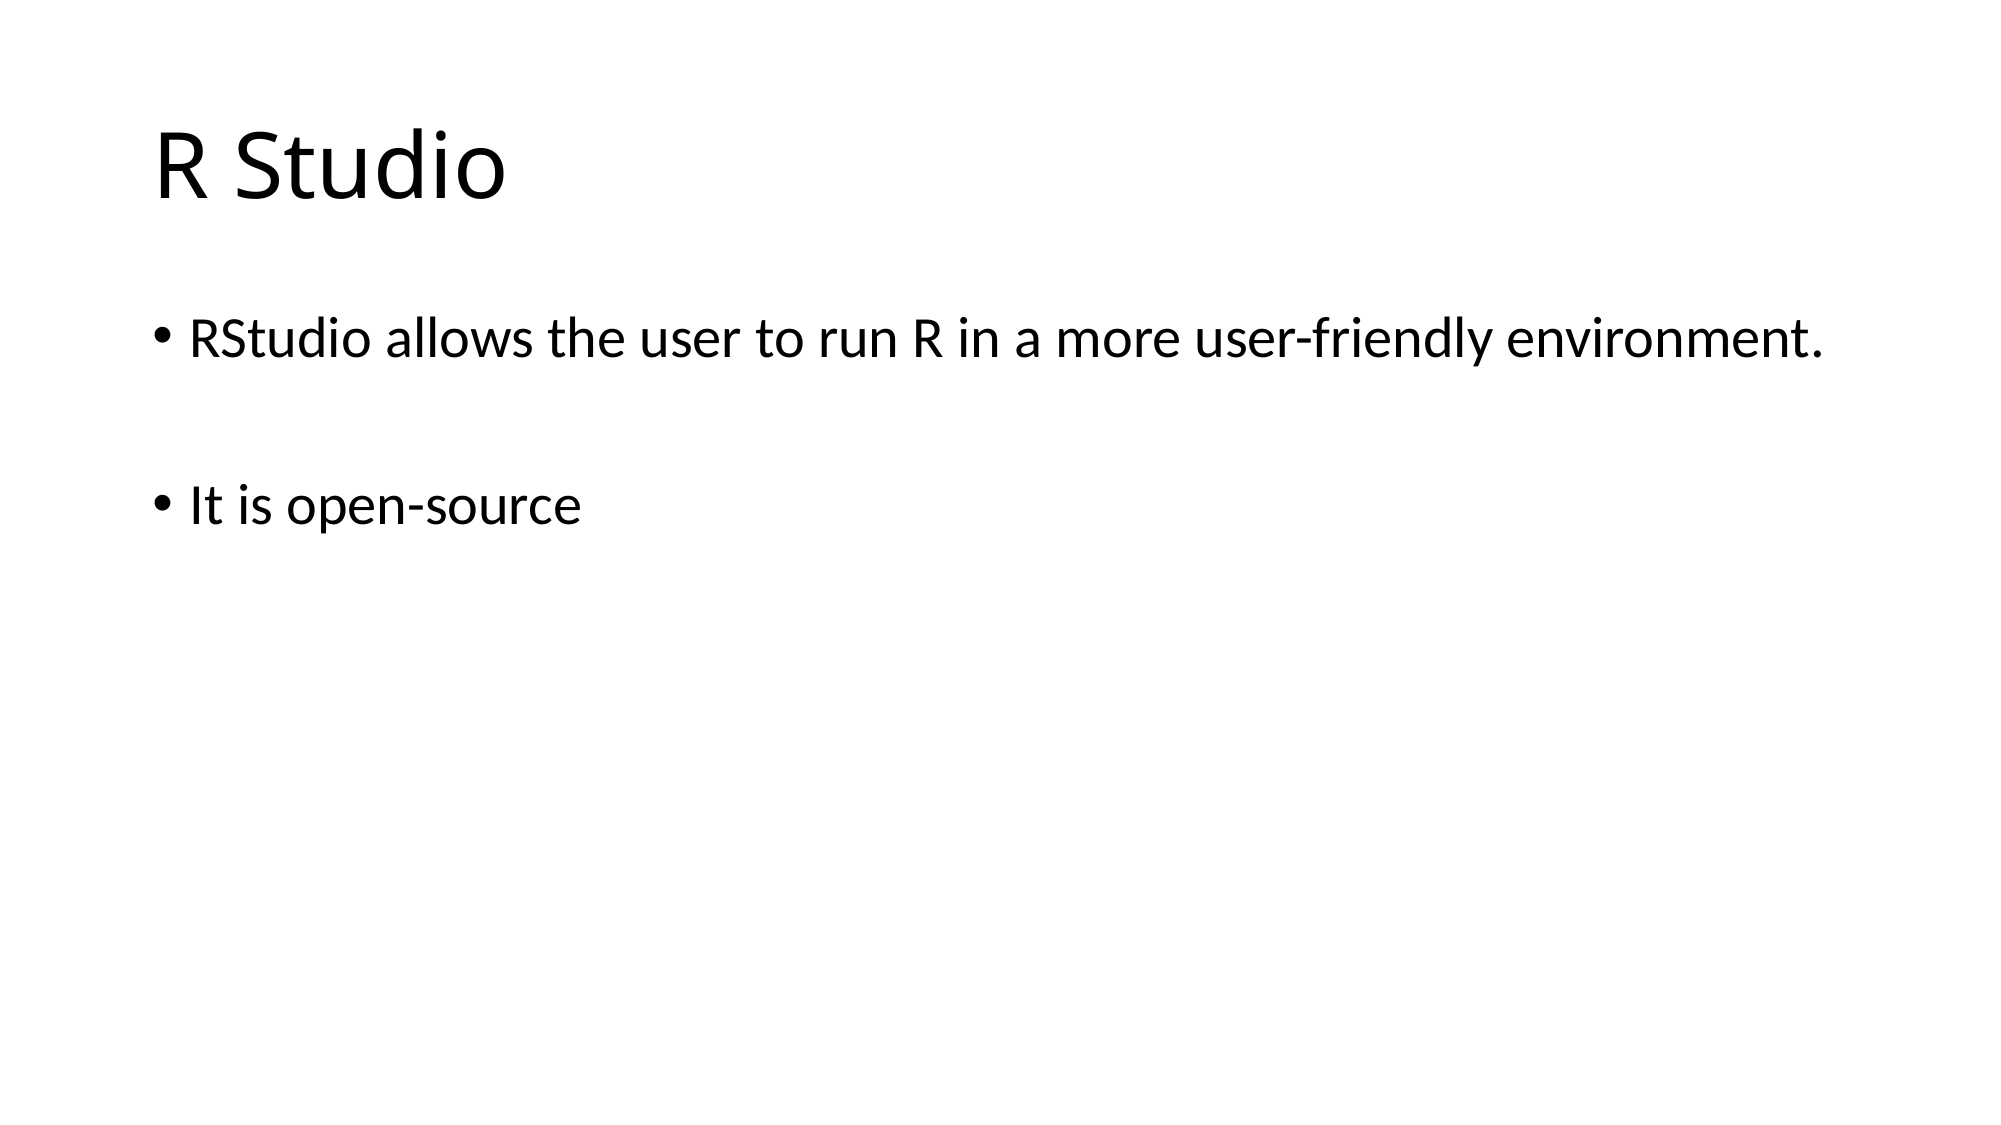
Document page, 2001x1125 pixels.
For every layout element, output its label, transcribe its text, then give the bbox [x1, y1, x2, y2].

title R Studio [137, 59, 1863, 278]
list RStudio allows the user to run R in a more user-friendly environment. It is open-source [137, 299, 1863, 1014]
